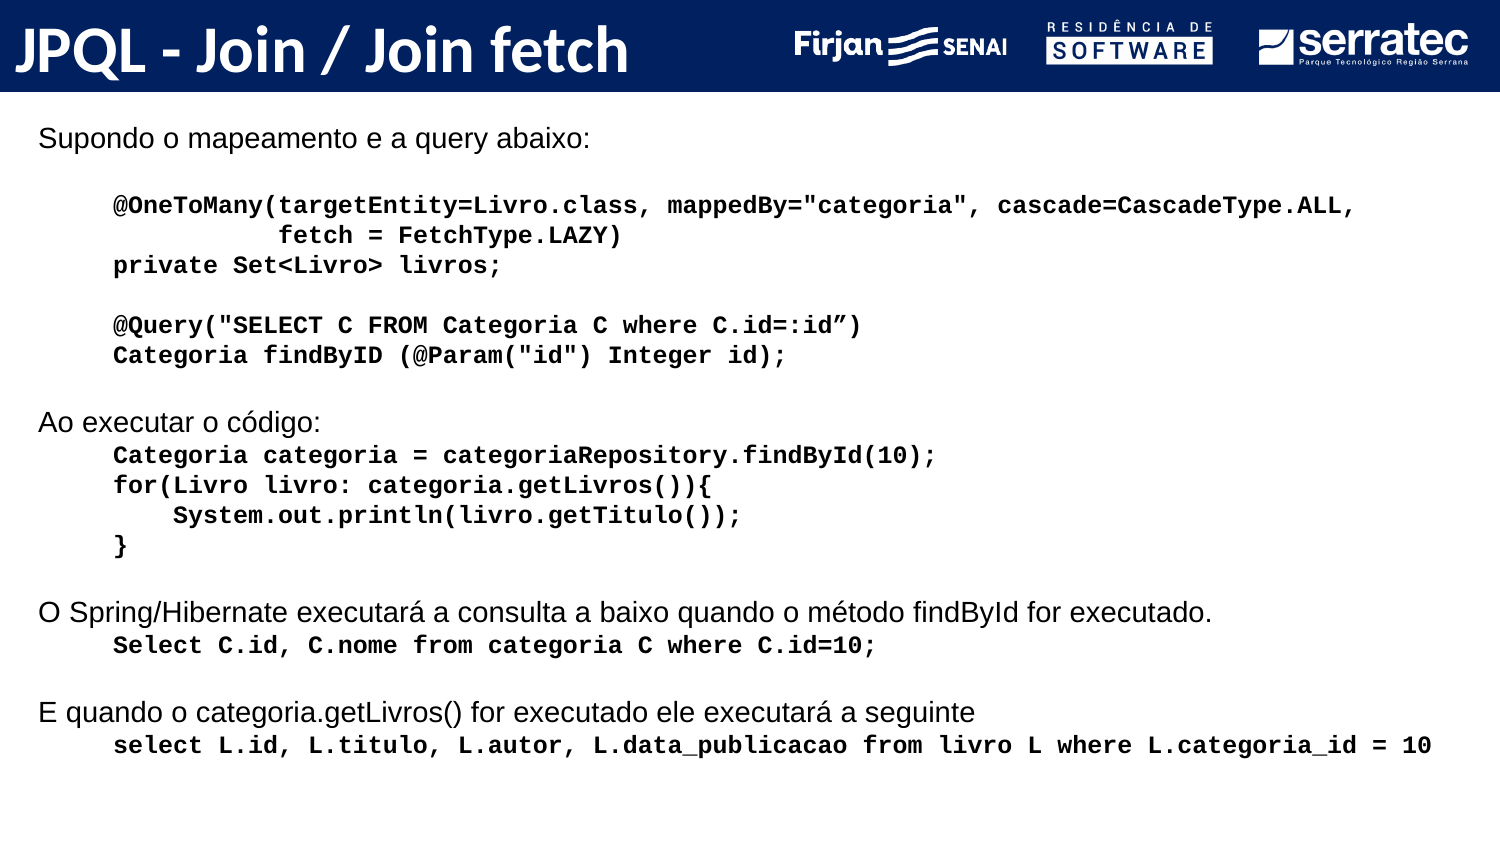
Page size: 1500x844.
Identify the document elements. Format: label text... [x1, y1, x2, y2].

picture [1259, 23, 1468, 66]
picture [771, 12, 1239, 80]
text_box Supondo o mapeamento e a query abaixo: @OneToMany(targetEntity=Livro.class, mappedBy="categoria", cascade=CascadeType.ALL, fetch = FetchType.LAZY) private Set<Livro> livros; @Query("SELECT C FROM Categoria C where C.id=:id”) Categoria findByID (@Param("id") Integer id); Ao executar o código: Categoria categoria = categoriaRepository.findById(10); for(Livro livro: categoria.getLivros()){ System.out.println(livro.getTitulo()); } O Spring/Hibernate executará a consulta a baixo quando o método findById for executado. Select C.id, C.nome from categoria C where C.id=10; E quando o categoria.getLivros() for executado ele executará a seguinte select L.id, L.titulo, L.autor, L.data_publicacao from livro L where L.categoria_id = 10 [23, 104, 1483, 830]
title JPQL - Join / Join fetch [0, 0, 790, 72]
